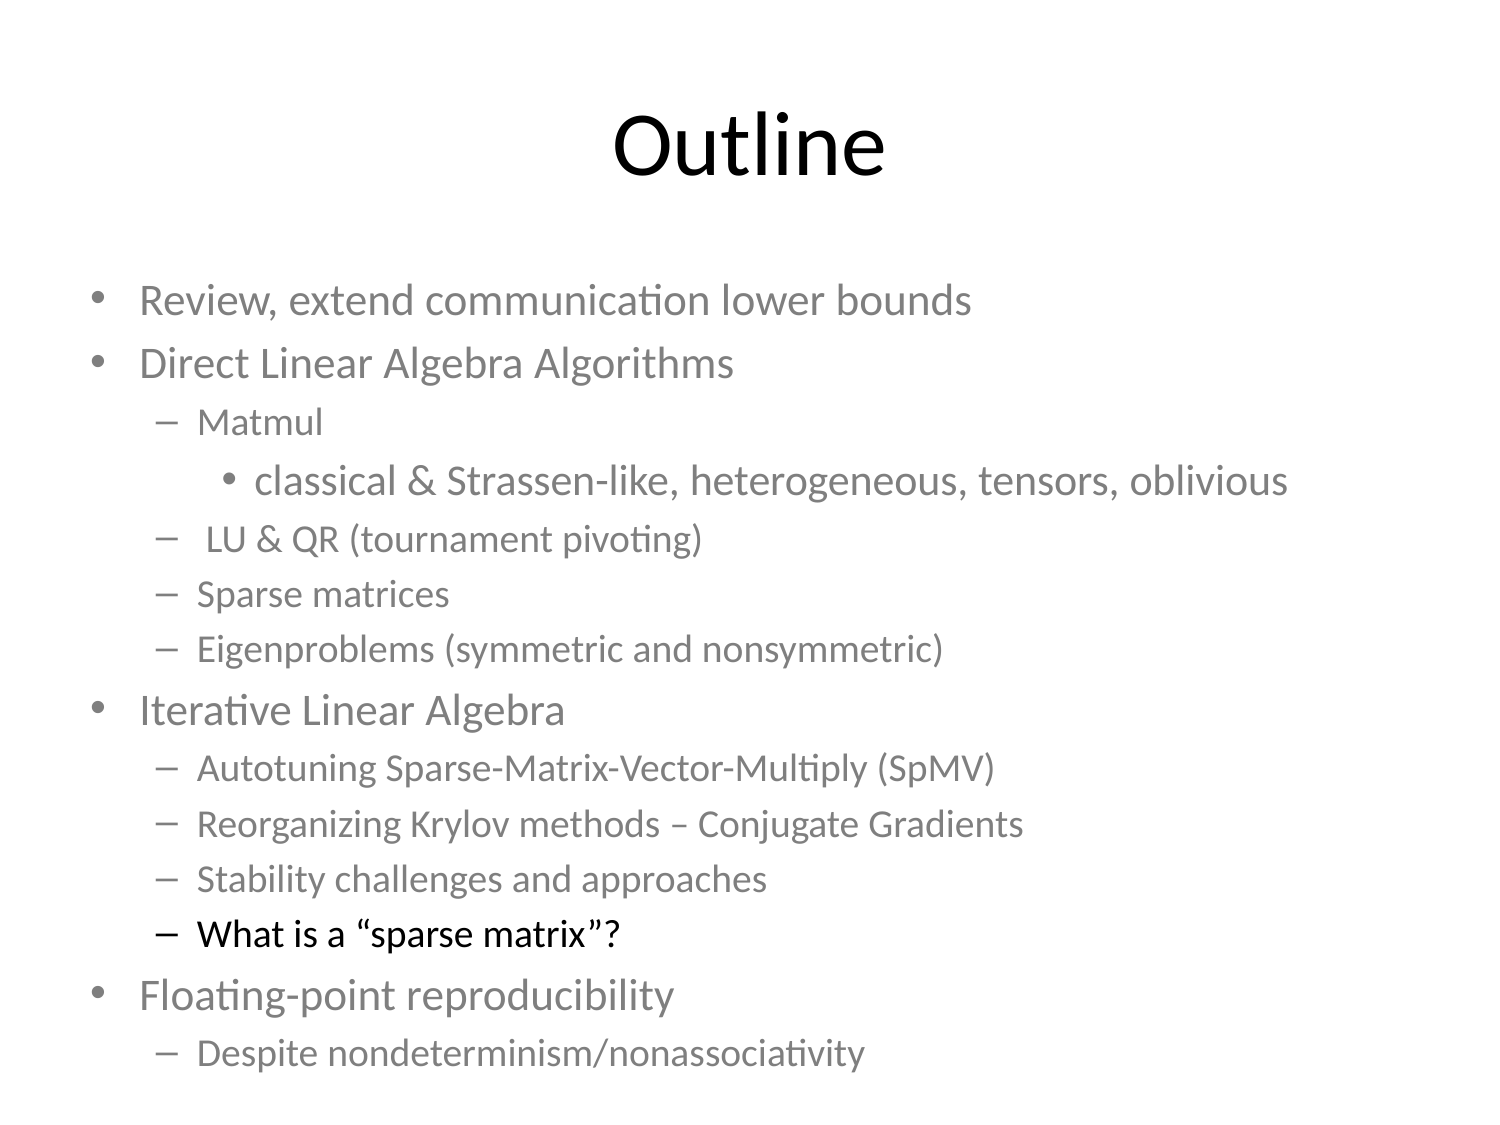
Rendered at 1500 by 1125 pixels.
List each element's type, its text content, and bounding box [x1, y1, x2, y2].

list Review, extend communication lower bounds Direct Linear Algebra Algorithms Matmul classical & Strassen-like, heterogeneous, tensors, oblivious LU & QR (tournament pivoting) Sparse matrices Eigenproblems (symmetric and nonsymmetric) Iterative Linear Algebra Autotuning Sparse-Matrix-Vector-Multiply (SpMV) Reorganizing Krylov methods – Conjugate Gradients Stability challenges and approaches What is a “sparse matrix”? Floating-point reproducibility Despite nondeterminism/nonassociativity [75, 262, 1500, 1088]
title Outline [75, 45, 1425, 233]
